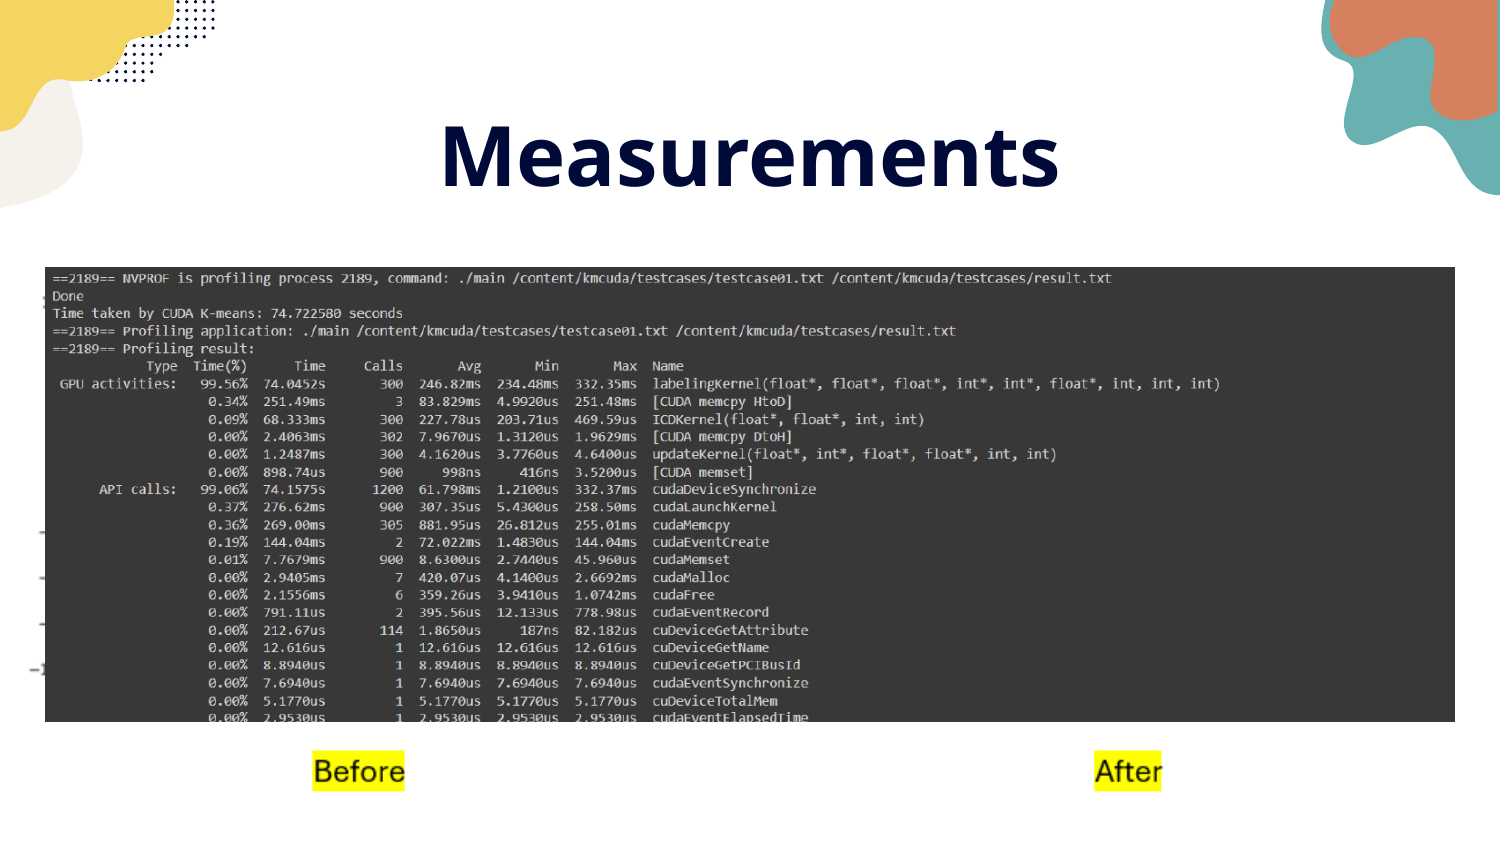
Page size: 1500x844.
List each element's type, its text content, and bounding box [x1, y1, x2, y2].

title Measurements [116, 88, 1383, 190]
picture [3, 248, 1476, 815]
